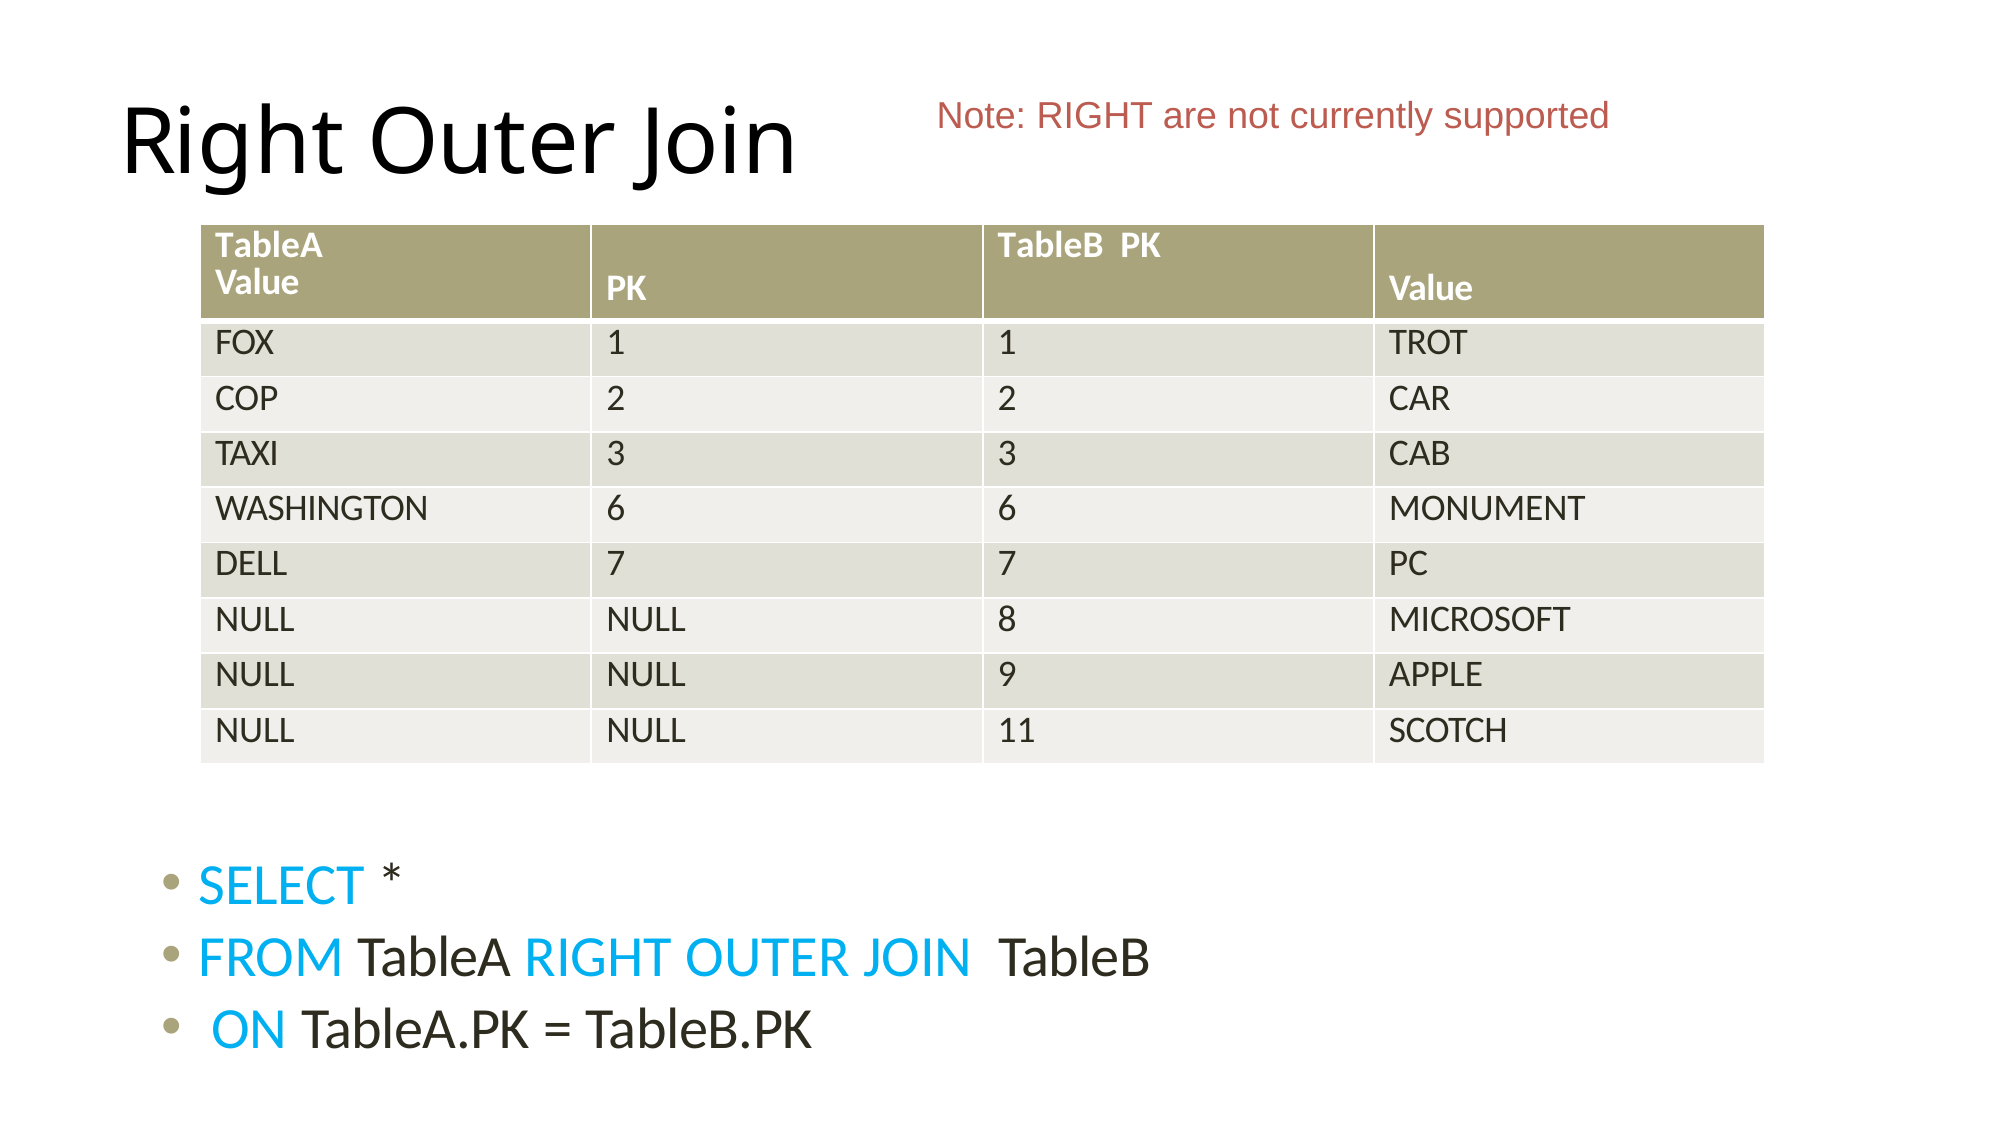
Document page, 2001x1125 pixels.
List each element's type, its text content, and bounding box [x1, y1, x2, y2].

table_cell NULL [592, 654, 982, 708]
table_cell CAB [1375, 433, 1764, 486]
table_header TableB PK [984, 225, 1373, 318]
table_cell COP [201, 377, 590, 431]
table_cell CAR [1375, 377, 1764, 431]
table_cell FOX [201, 324, 590, 376]
table_cell NULL [201, 710, 590, 763]
table_header PK [592, 225, 982, 318]
table_header TableA Value [201, 225, 590, 318]
table_cell 2 [592, 377, 982, 431]
table_cell TROT [1375, 324, 1764, 376]
table_cell NULL [592, 599, 982, 652]
table_cell APPLE [1375, 654, 1764, 708]
table_cell 6 [592, 488, 982, 542]
table_cell 3 [592, 433, 982, 486]
table_cell NULL [592, 710, 982, 763]
table_cell WASHINGTON [201, 488, 590, 542]
table_cell MICROSOFT [1375, 599, 1764, 652]
text_box SELECT * FROM TableA RIGHT OUTER JOIN TableB ON TableA.PK = TableB.PK [158, 844, 1584, 1061]
table_cell 1 [984, 324, 1373, 376]
table_cell 2 [984, 377, 1373, 431]
table_cell 1 [592, 324, 982, 376]
table_cell MONUMENT [1375, 488, 1764, 542]
text_box Note: RIGHT are not currently supported [921, 83, 1922, 143]
table_cell PC [1375, 543, 1764, 597]
table_cell TAXI [201, 433, 590, 486]
title Right Outer Join [117, 41, 954, 232]
table_cell 7 [984, 543, 1373, 597]
table_header Value [1375, 225, 1764, 318]
table_cell 6 [984, 488, 1373, 542]
table_cell 9 [984, 654, 1373, 708]
table_cell 3 [984, 433, 1373, 486]
table_cell SCOTCH [1375, 710, 1764, 763]
table_cell 11 [984, 710, 1373, 763]
table_cell DELL [201, 543, 590, 597]
table_cell NULL [201, 599, 590, 652]
table_cell 8 [984, 599, 1373, 652]
table_cell 7 [592, 543, 982, 597]
table_cell NULL [201, 654, 590, 708]
